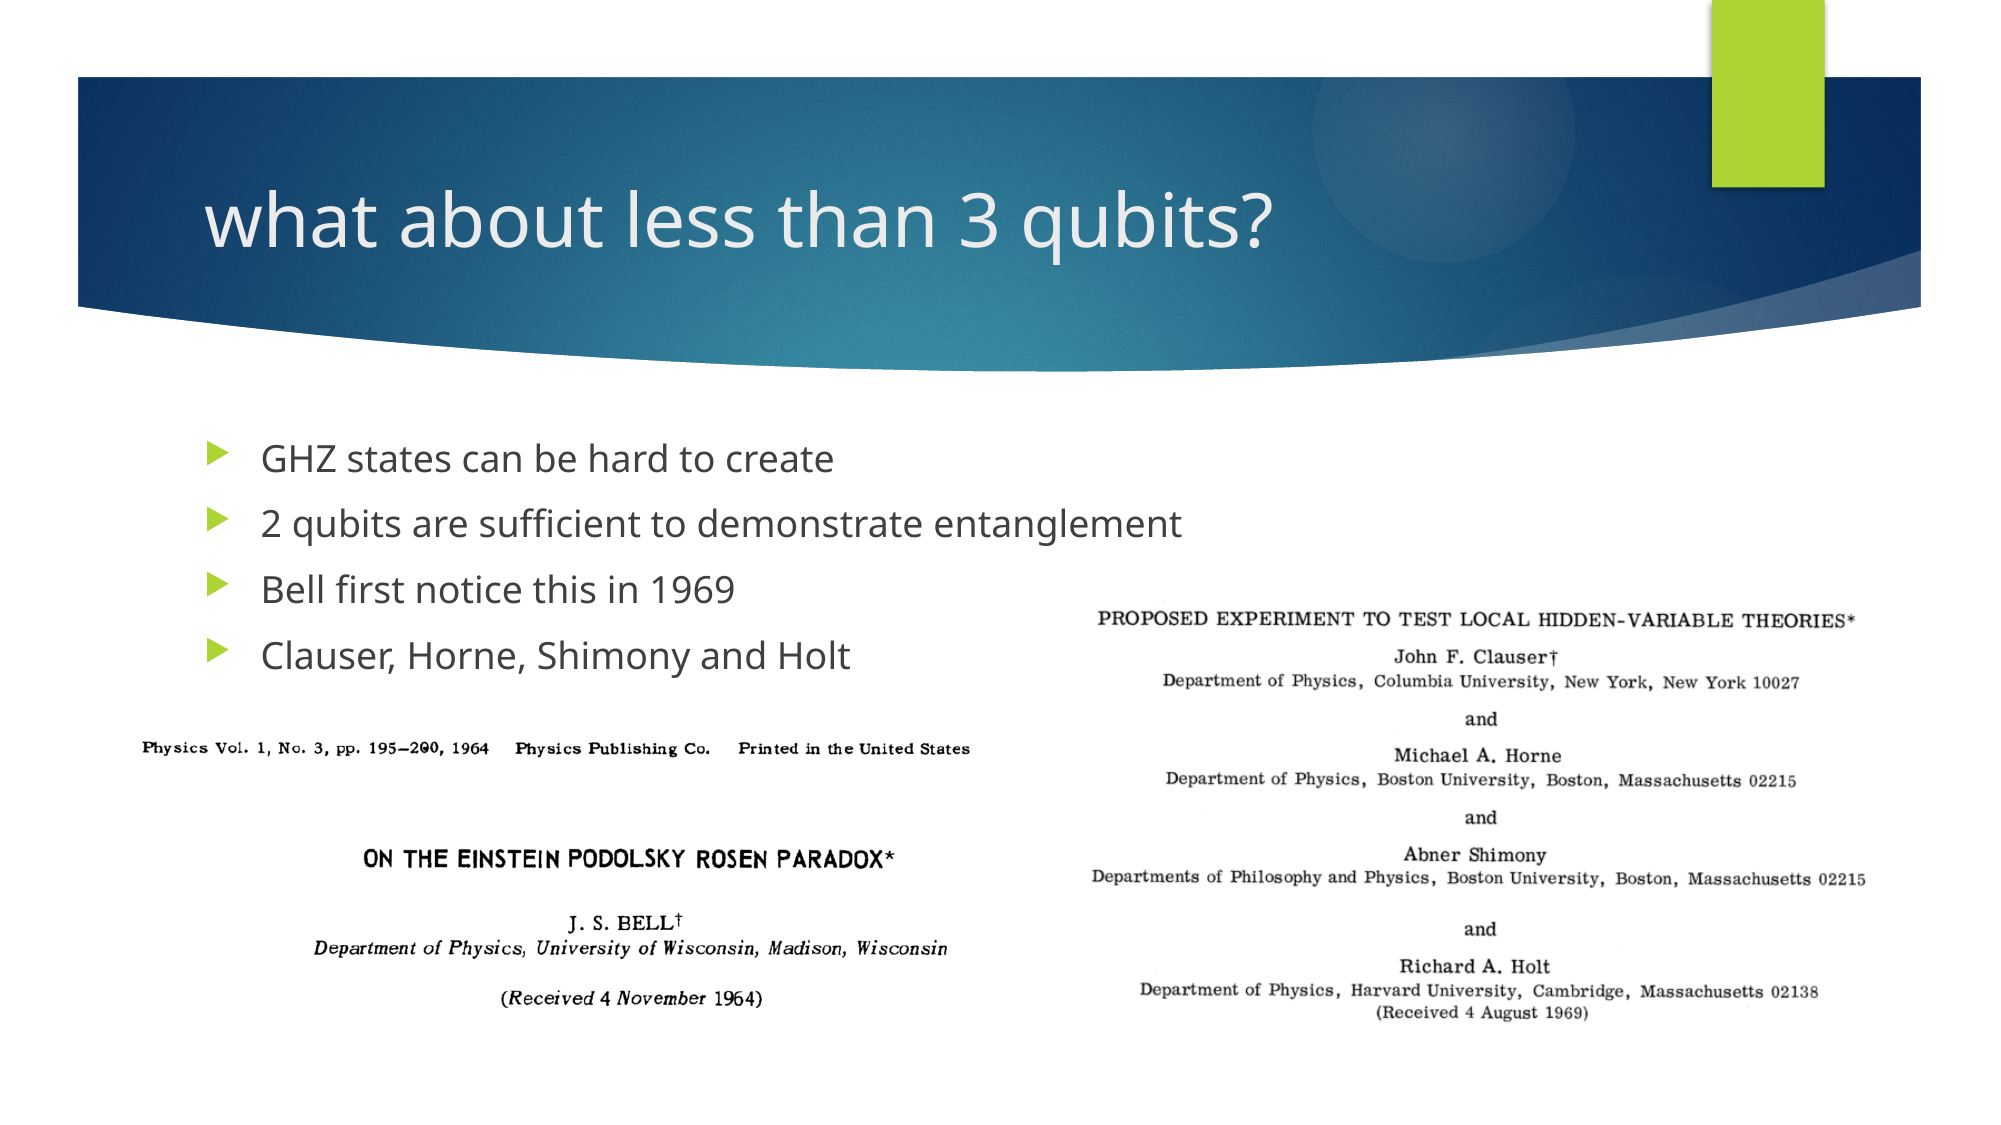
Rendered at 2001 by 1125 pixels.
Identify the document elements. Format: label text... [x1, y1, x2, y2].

title what about less than 3 qubits? [189, 159, 1627, 276]
picture [135, 584, 1896, 1038]
list GHZ states can be hard to create 2 qubits are sufficient to demonstrate entanglement Bell first notice this in 1969 Clauser, Horne, Shimony and Holt [189, 427, 1627, 729]
